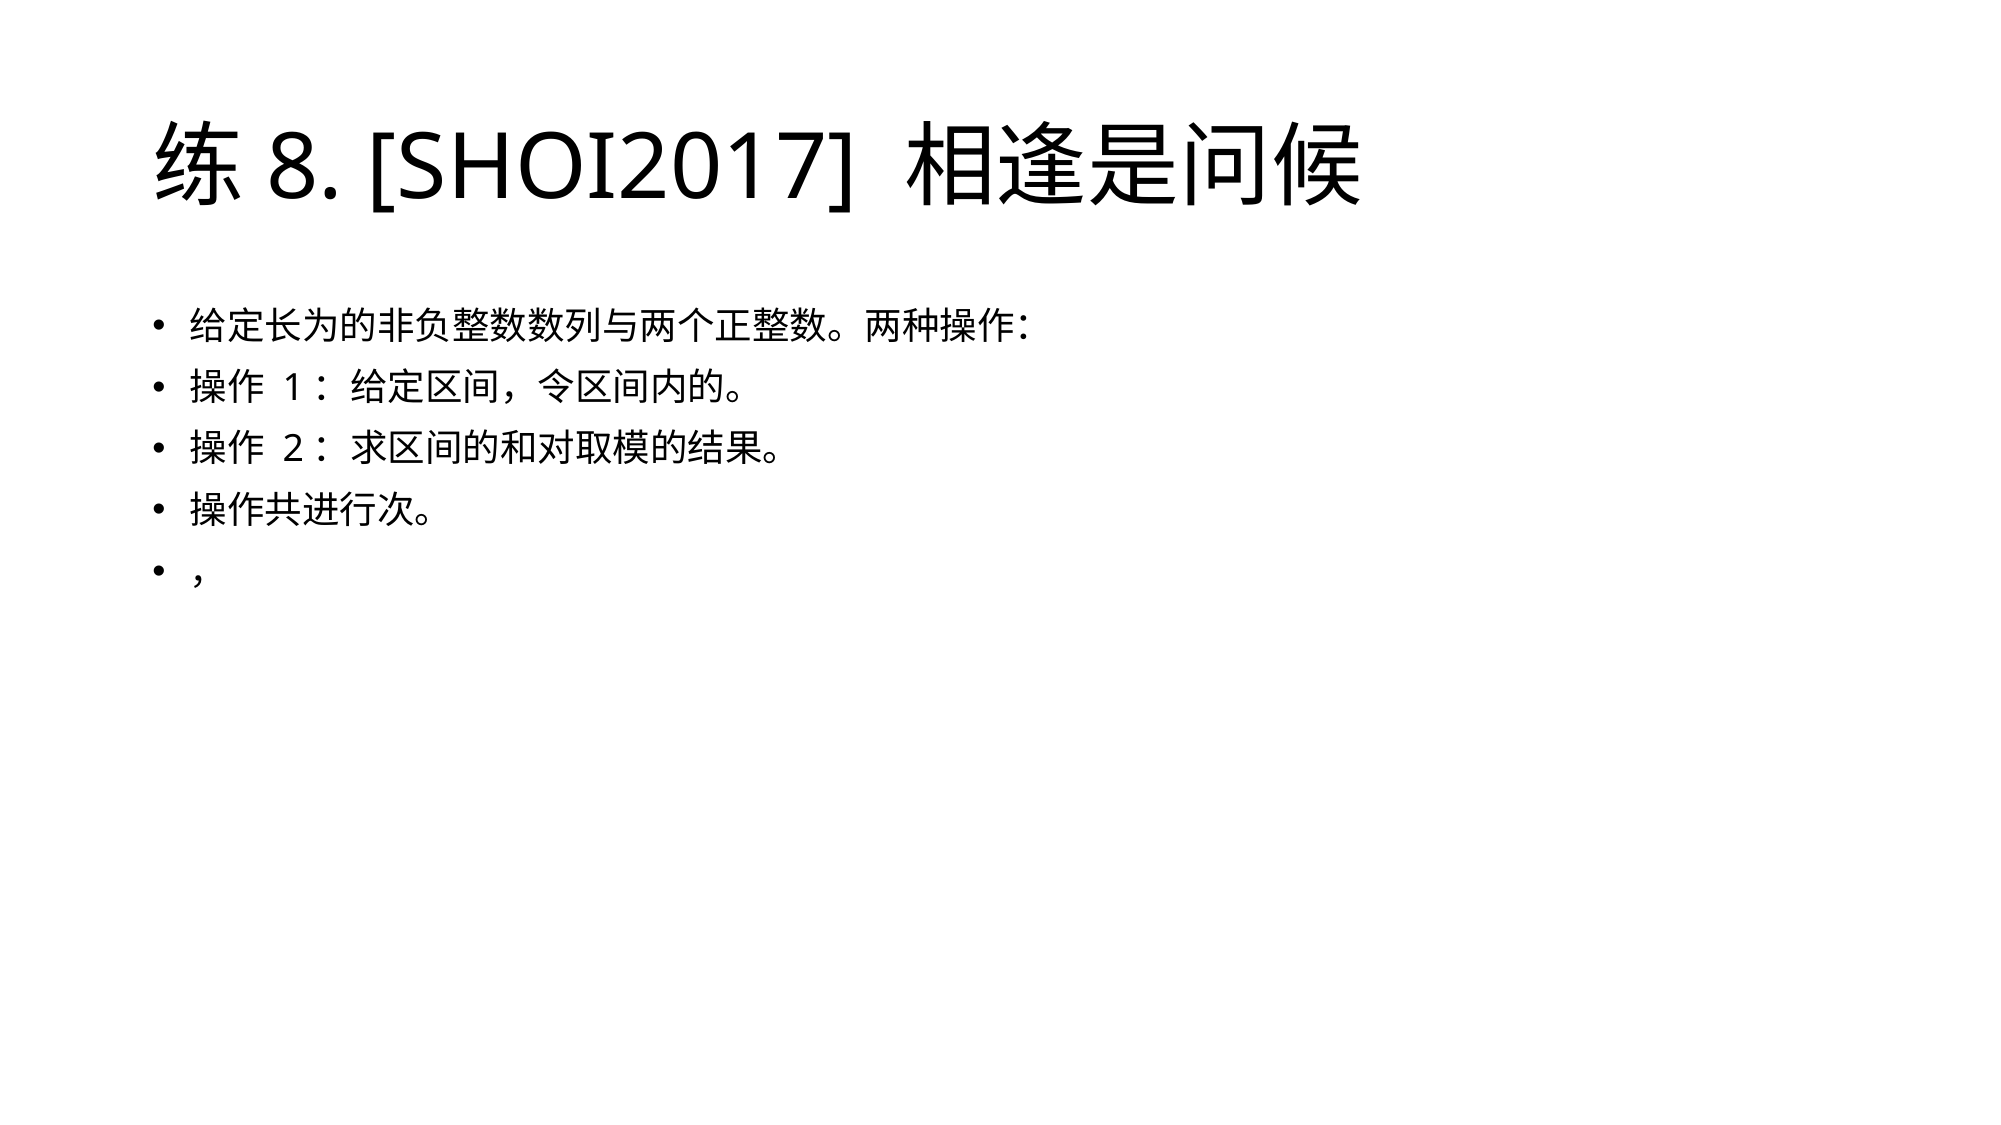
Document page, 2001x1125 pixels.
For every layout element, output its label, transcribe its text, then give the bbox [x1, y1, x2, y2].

title 练8. [SHOI2017] 相逢是问候 [137, 59, 1863, 278]
